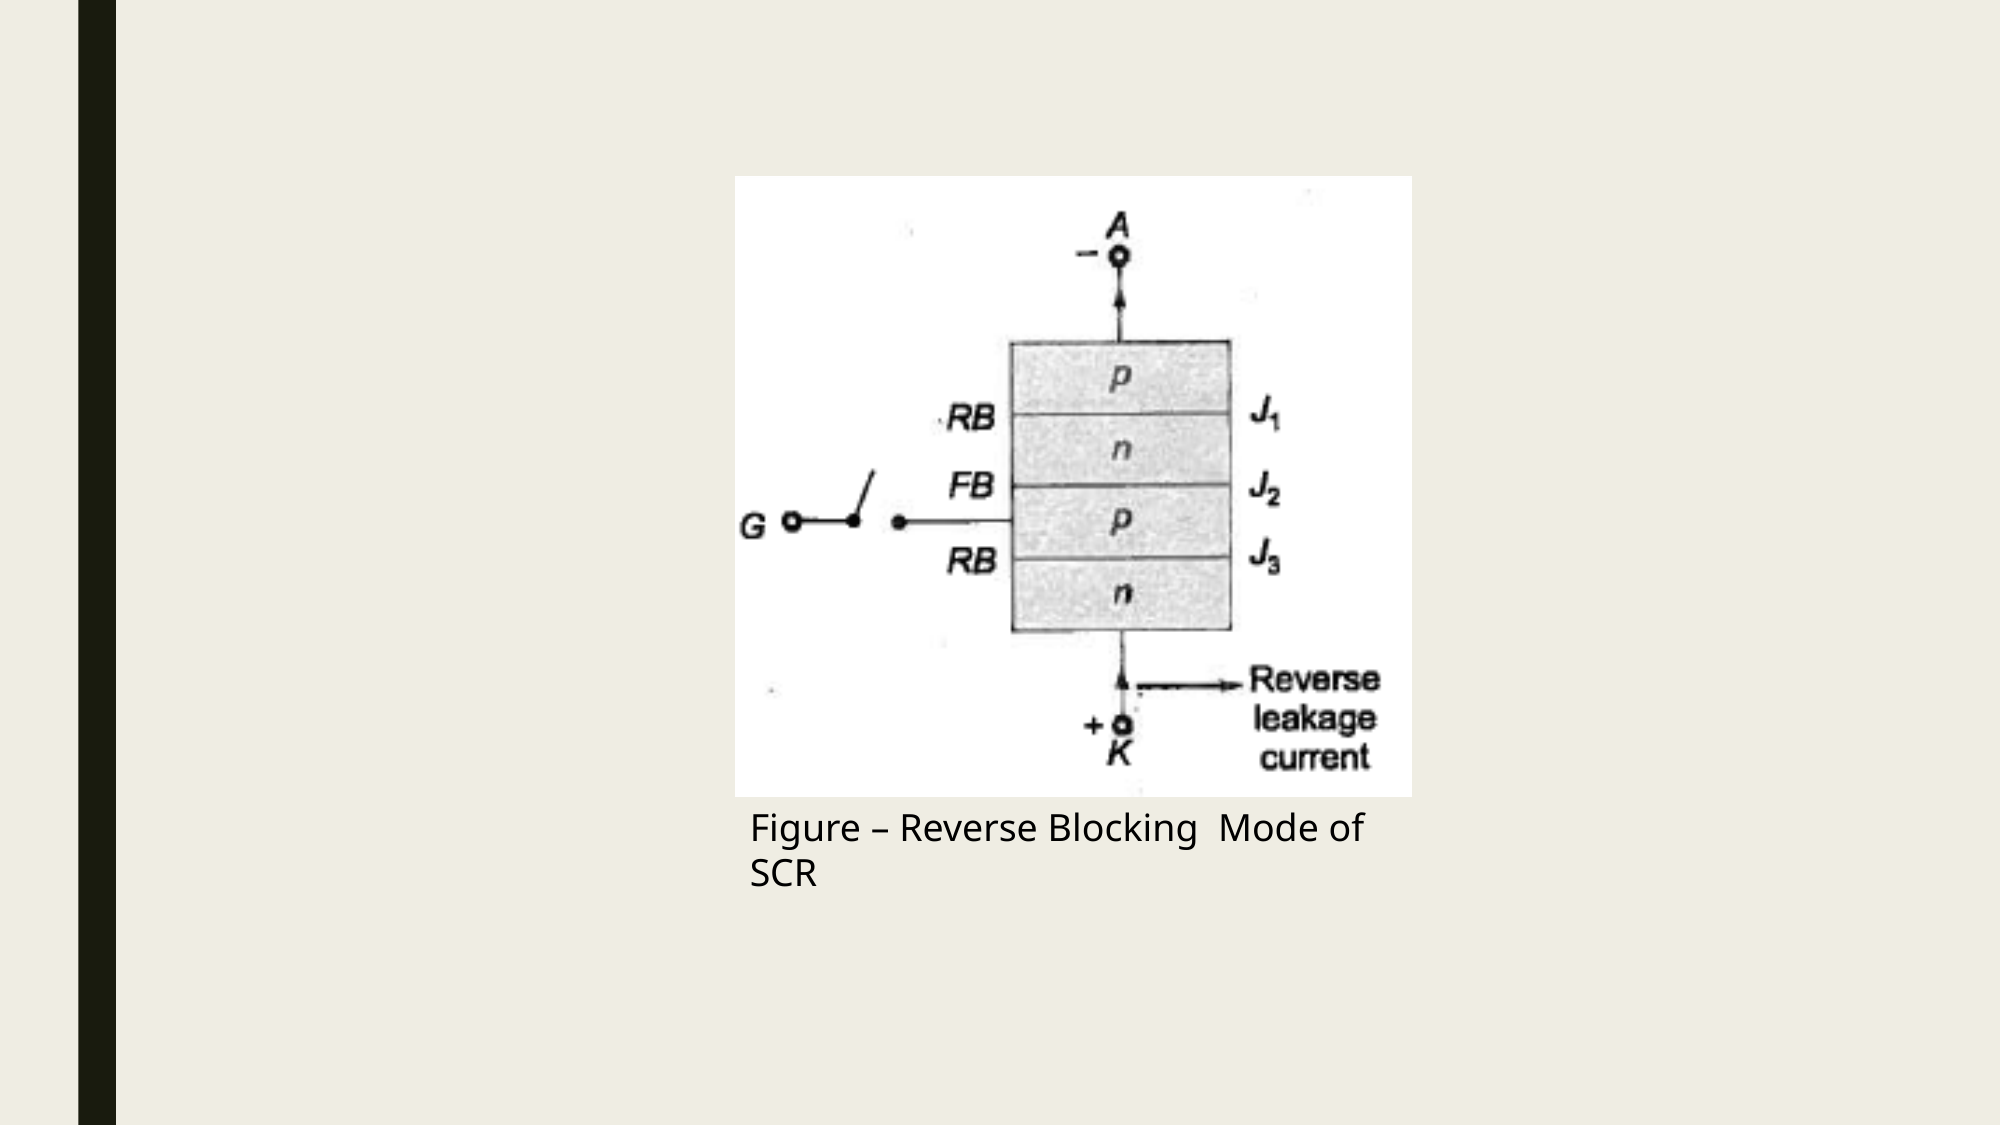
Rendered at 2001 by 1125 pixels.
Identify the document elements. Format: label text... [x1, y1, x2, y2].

text_box Figure – Reverse Blocking Mode of SCR [735, 797, 1412, 902]
picture [735, 176, 1412, 797]
